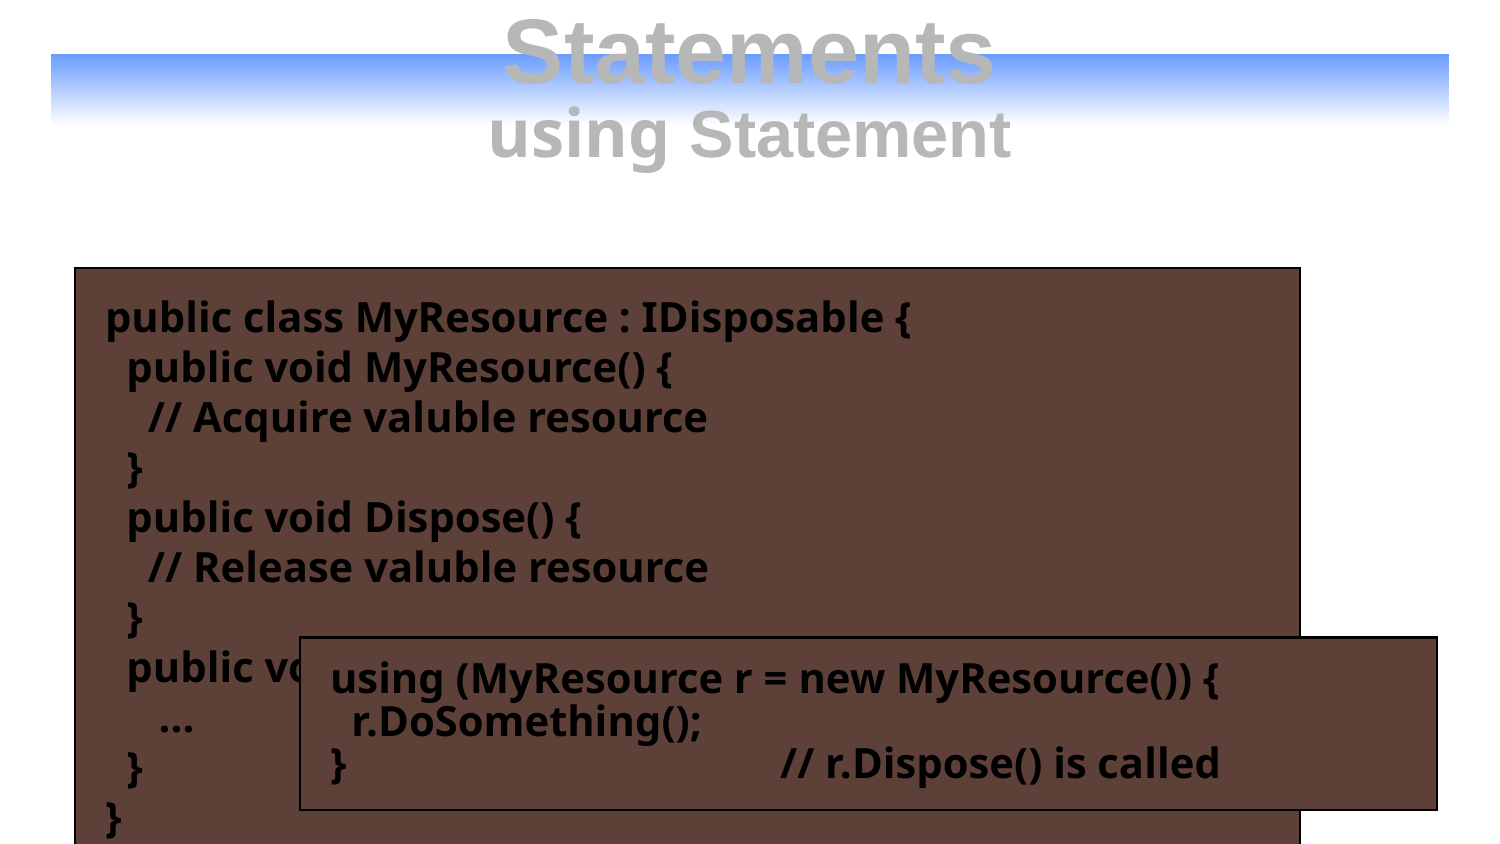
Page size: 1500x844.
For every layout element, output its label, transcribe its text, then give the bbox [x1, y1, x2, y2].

text_box using (MyResource r = new MyResource()) { r.DoSomething(); } // r.Dispose() is called [299, 637, 1438, 810]
text_box public class MyResource : IDisposable { public void MyResource() { // Acquire valuble resource } public void Dispose() { // Release valuble resource } public void DoSomething() { ... } } [75, 268, 1300, 844]
title Statements using Statement [51, 54, 1449, 126]
